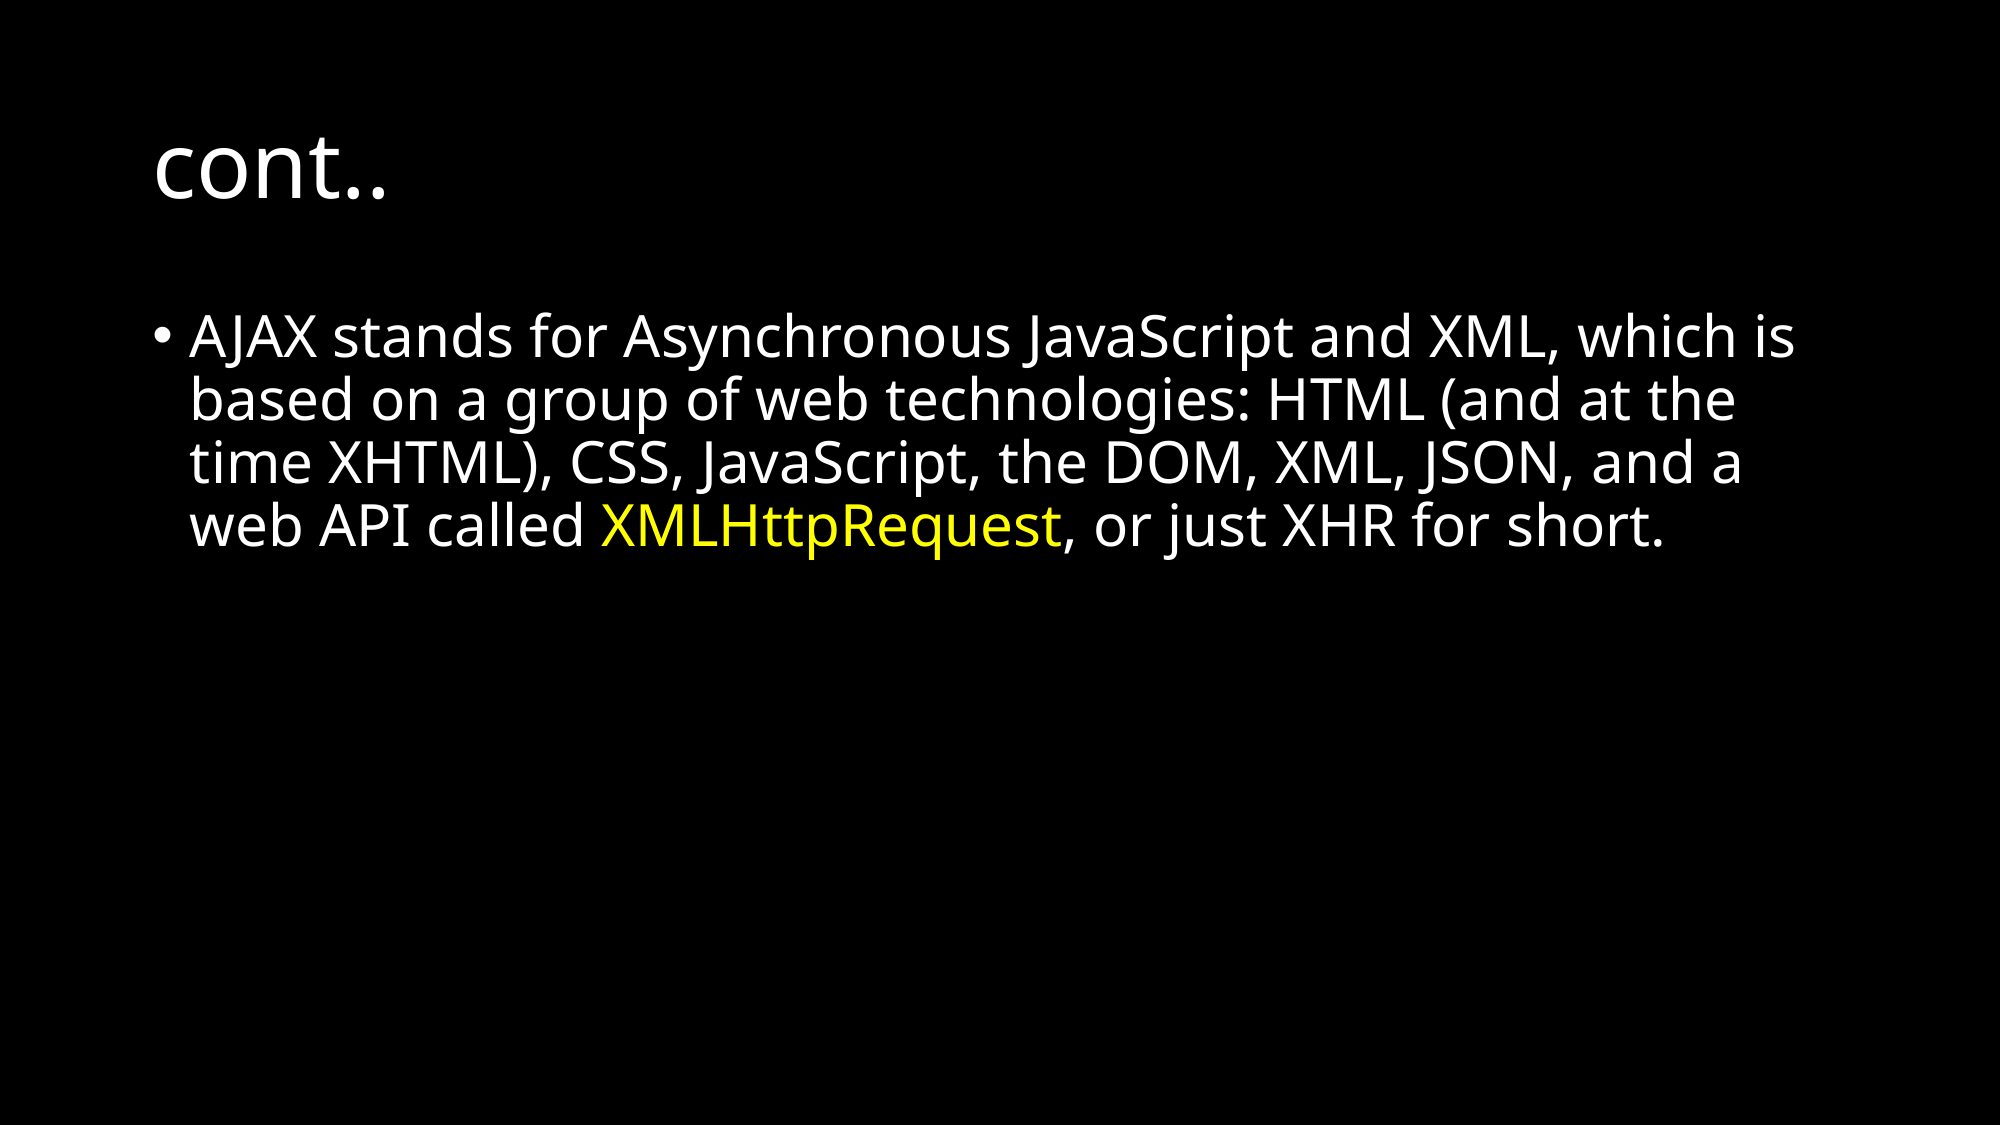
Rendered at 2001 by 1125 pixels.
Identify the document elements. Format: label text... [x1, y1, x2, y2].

title cont.. [137, 59, 1863, 278]
list AJAX stands for Asynchronous JavaScript and XML, which is based on a group of web technologies: HTML (and at the time XHTML), CSS, JavaScript, the DOM, XML, JSON, and a web API called XMLHttpRequest, or just XHR for short. [137, 299, 1863, 1014]
